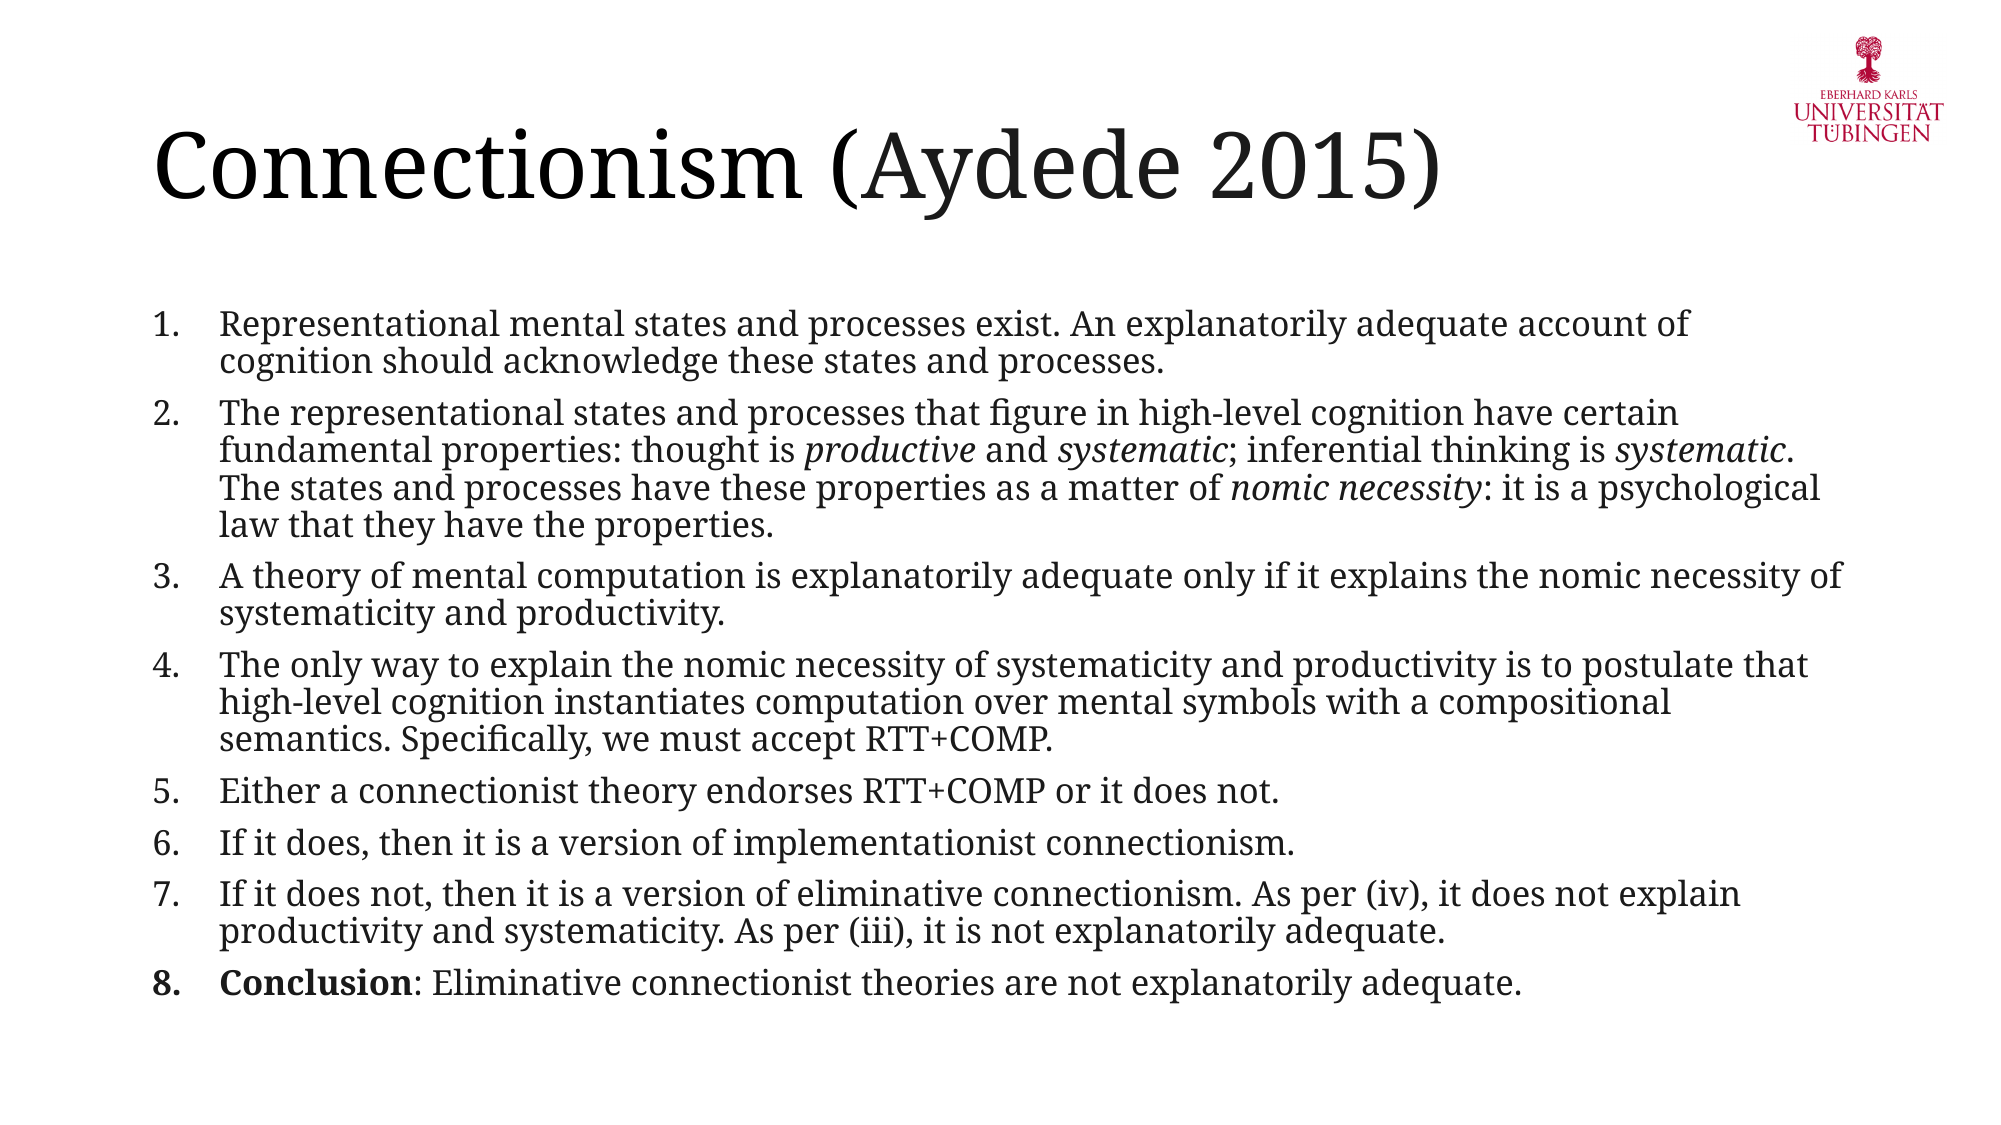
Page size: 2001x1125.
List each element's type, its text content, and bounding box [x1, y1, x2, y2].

title Connectionism (Aydede 2015) [137, 59, 1863, 278]
list Representational mental states and processes exist. An explanatorily adequate account of cognition should acknowledge these states and processes. The representational states and processes that figure in high-level cognition have certain fundamental properties: thought is productive and systematic; inferential thinking is systematic. The states and processes have these properties as a matter of nomic necessity: it is a psychological law that they have the properties. A theory of mental computation is explanatorily adequate only if it explains the nomic necessity of systematicity and productivity. The only way to explain the nomic necessity of systematicity and productivity is to postulate that high-level cognition instantiates computation over mental symbols with a compositional semantics. Specifically, we must accept RTT+COMP. Either a connectionist theory endorses RTT+COMP or it does not. If it does, then it is a version of implementationist connectionism. If it does not, then it is a version of eliminative connectionism. As per (iv), it does not explain productivity and systematicity. As per (iii), it is not explanatorily adequate. Conclusion: Eliminative connectionist theories are not explanatorily adequate. [137, 299, 1863, 1014]
picture [1790, 33, 1947, 145]
